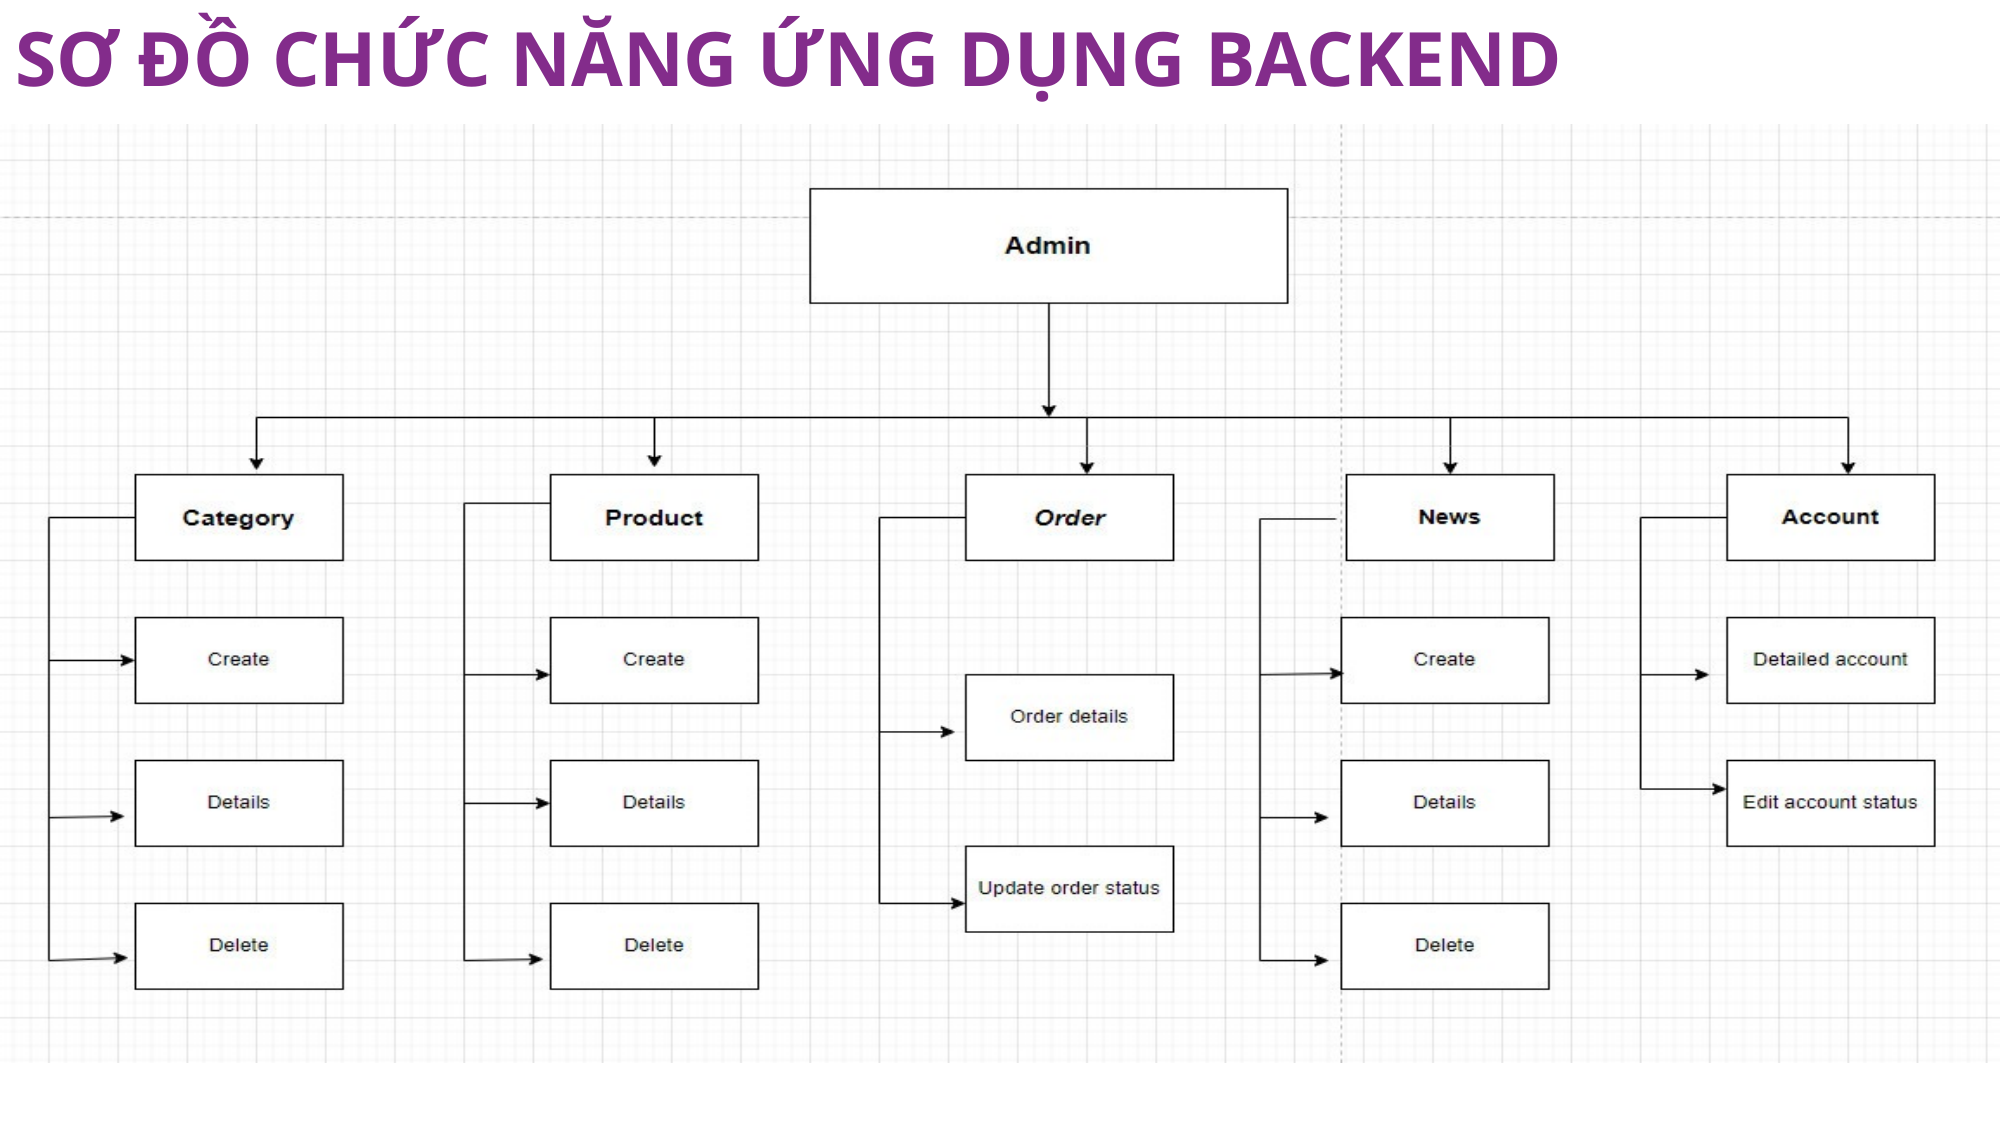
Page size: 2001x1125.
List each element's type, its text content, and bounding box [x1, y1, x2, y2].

picture [0, 124, 2000, 1063]
title SƠ ĐỒ CHỨC NĂNG ỨNG DỤNG BACKEND [0, 0, 1738, 124]
